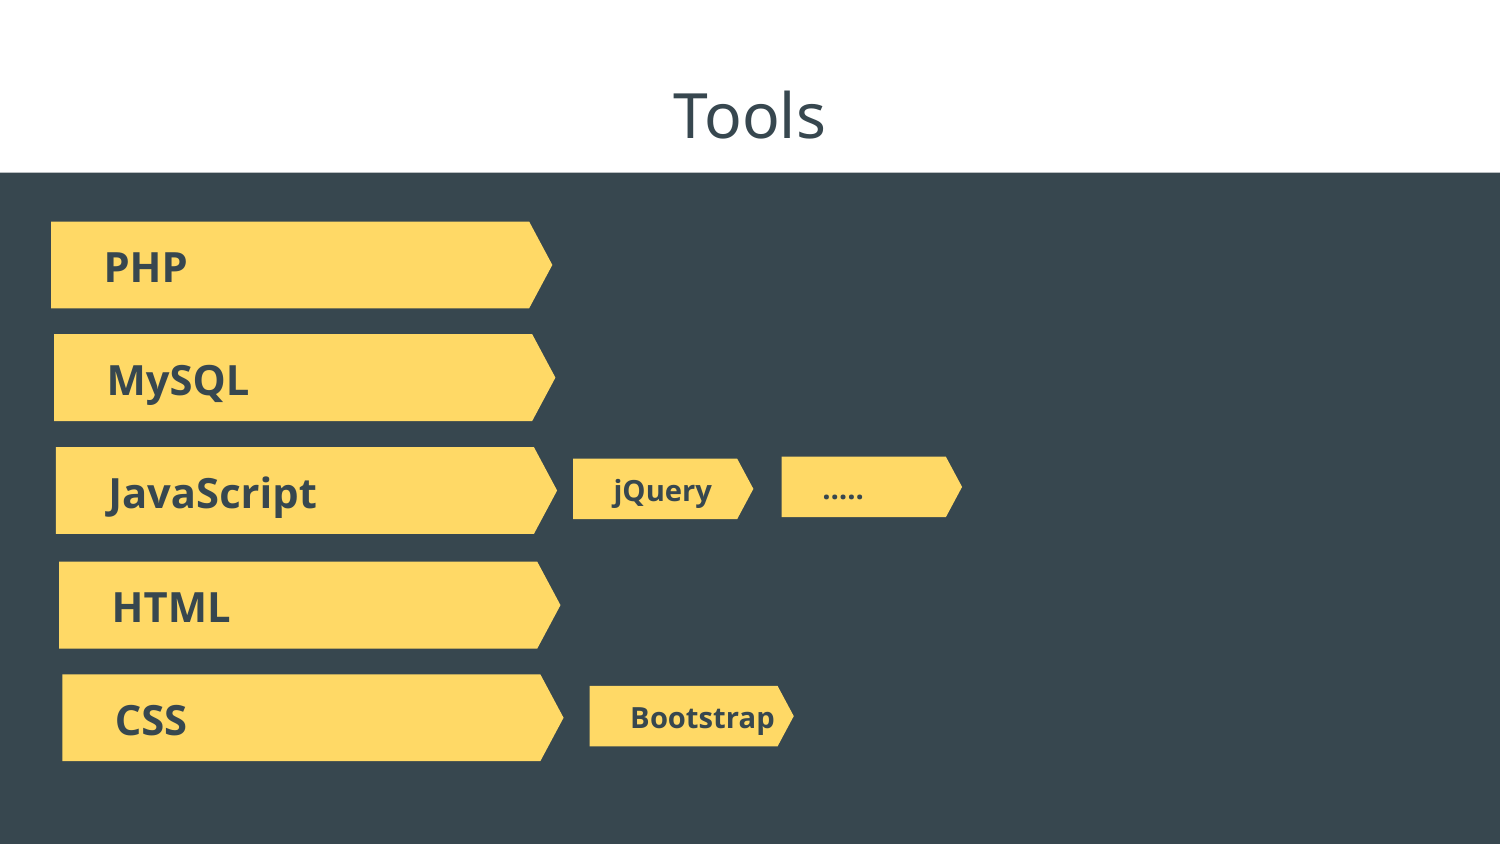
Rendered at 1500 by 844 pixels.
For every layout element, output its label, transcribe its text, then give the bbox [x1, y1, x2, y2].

text_box [498, 674, 564, 762]
text_box Bootstrap [615, 651, 1013, 783]
text_box [573, 458, 598, 520]
text_box [51, 221, 88, 309]
text_box [494, 561, 561, 649]
text_box [54, 334, 91, 422]
list MySQL [88, 534, 96, 561]
list PHP [88, 200, 486, 332]
text_box [489, 334, 556, 422]
title Tools [51, 61, 1449, 182]
text_box [486, 221, 553, 309]
text_box [589, 685, 615, 747]
text_box ….. [807, 422, 1205, 554]
text_box [781, 456, 807, 518]
text_box JavaScript [93, 426, 491, 558]
text_box [491, 447, 558, 534]
text_box [59, 561, 96, 649]
text_box [62, 674, 99, 762]
text_box CSS [99, 653, 498, 785]
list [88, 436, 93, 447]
text_box jQuery [598, 424, 996, 556]
text_box [0, 0, 1500, 173]
text_box HTML [96, 540, 494, 672]
text_box [55, 447, 93, 534]
text_box MySQL [91, 313, 489, 445]
